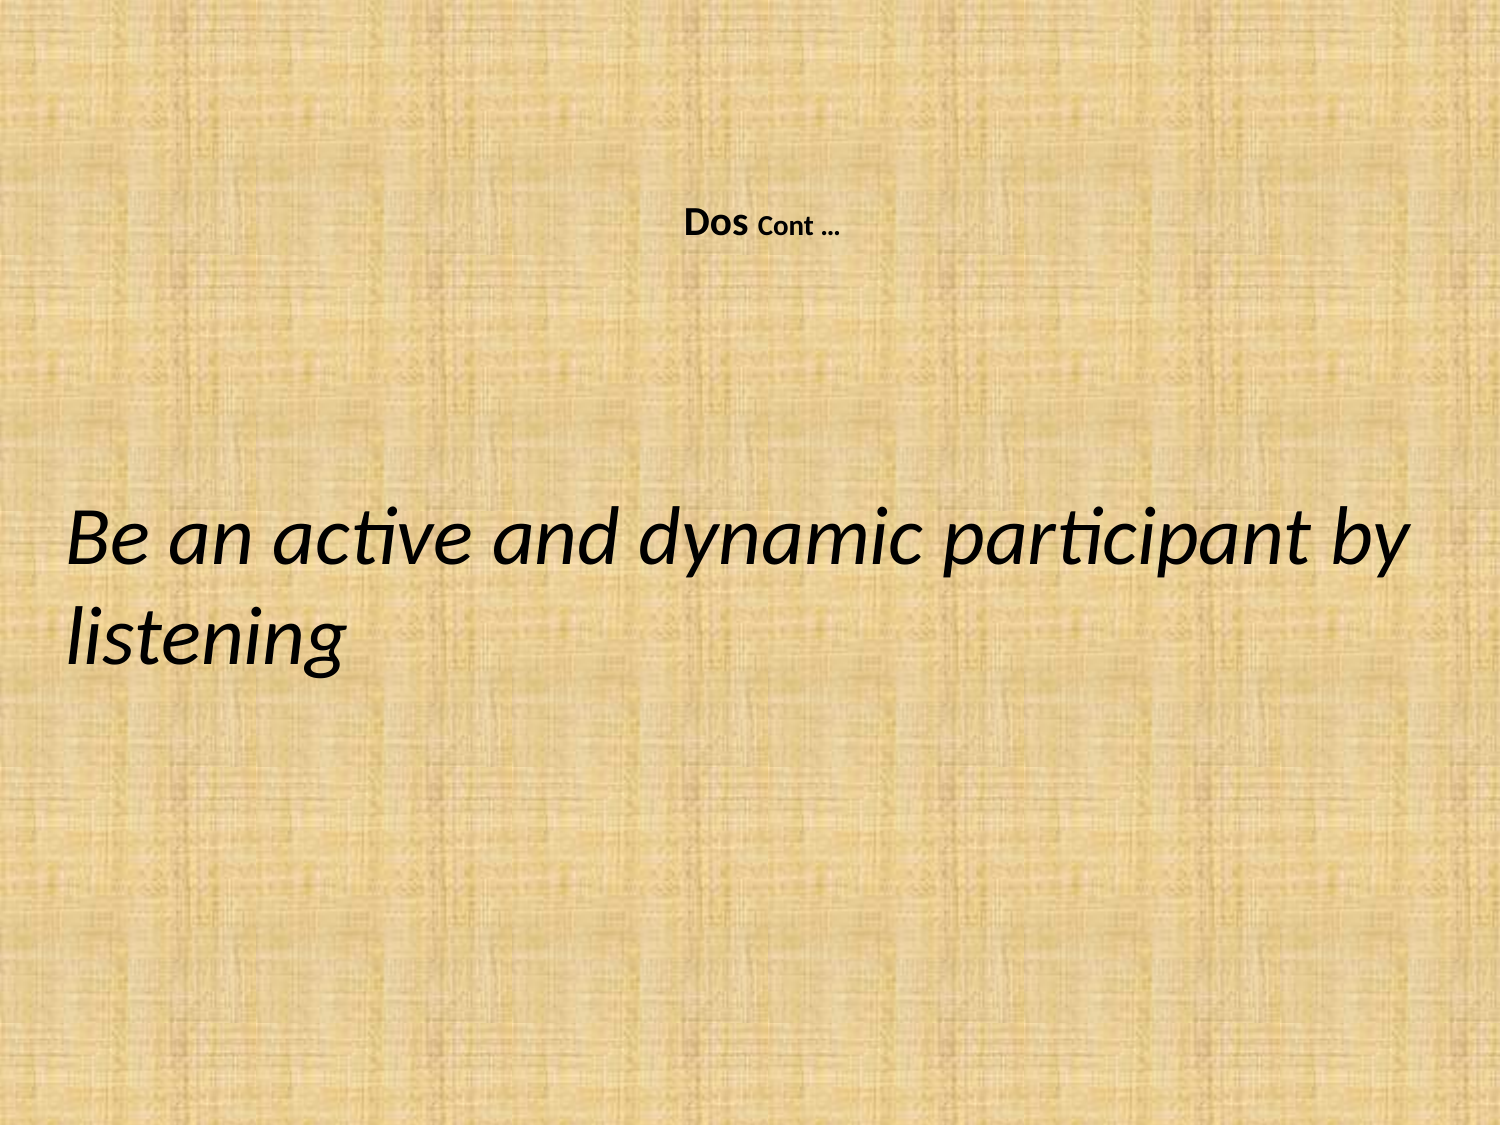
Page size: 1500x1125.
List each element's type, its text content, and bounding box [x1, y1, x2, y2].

picture [0, 0, 1500, 1125]
subtitle Be an active and dynamic participant by listening [50, 387, 1463, 800]
title Dos Cont … [125, 124, 1400, 288]
